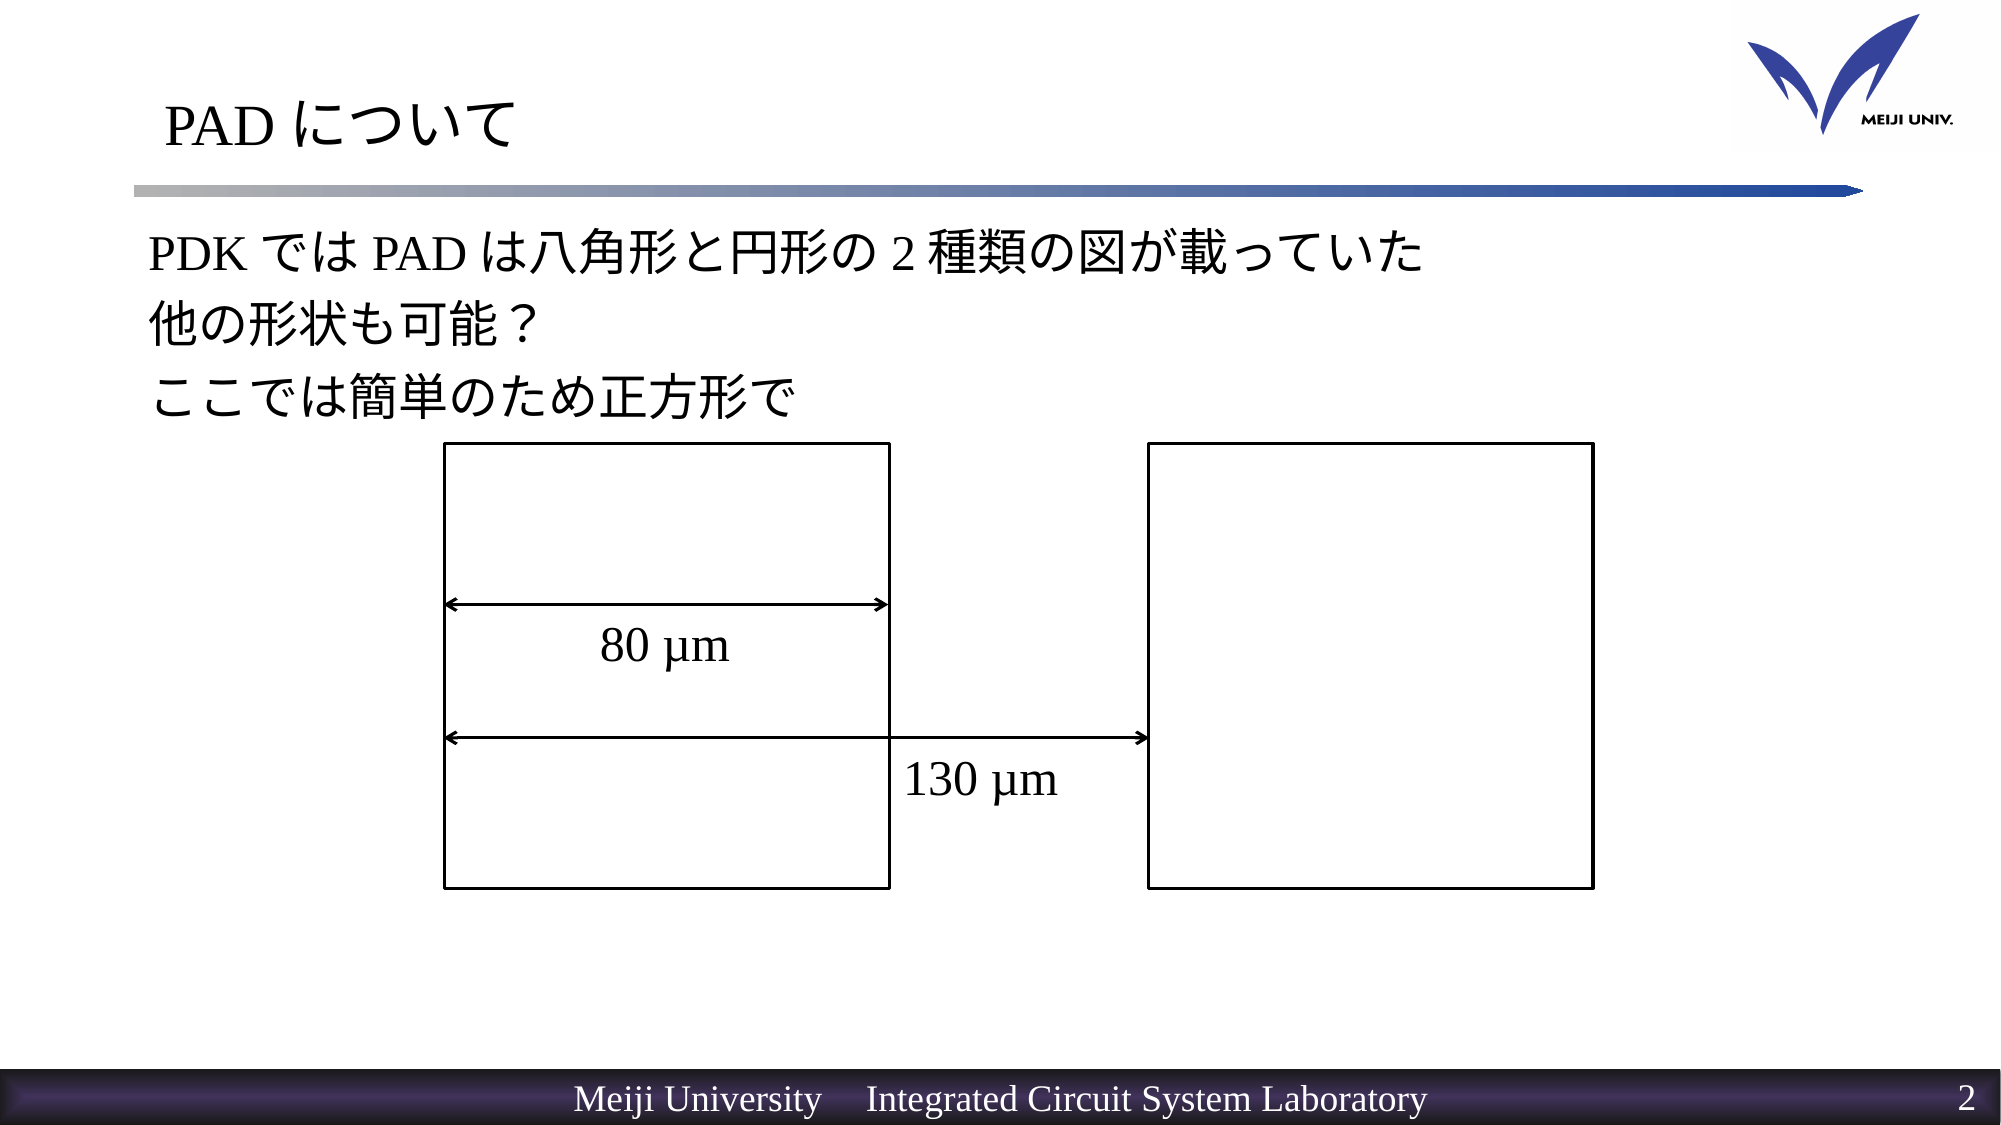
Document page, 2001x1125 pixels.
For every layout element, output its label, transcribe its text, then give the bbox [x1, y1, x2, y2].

title PADについて [149, 42, 1845, 202]
text_box [444, 609, 890, 737]
text_box [1148, 443, 1594, 889]
picture [1731, 1, 2000, 151]
text_box 130 µm [890, 747, 1076, 813]
list PDKではPADは八角形と円形の2種類の図が載っていた 他の形状も可能？ ここでは簡単のため正方形で [133, 212, 1846, 997]
text_box [444, 443, 890, 608]
text_box [444, 746, 890, 889]
